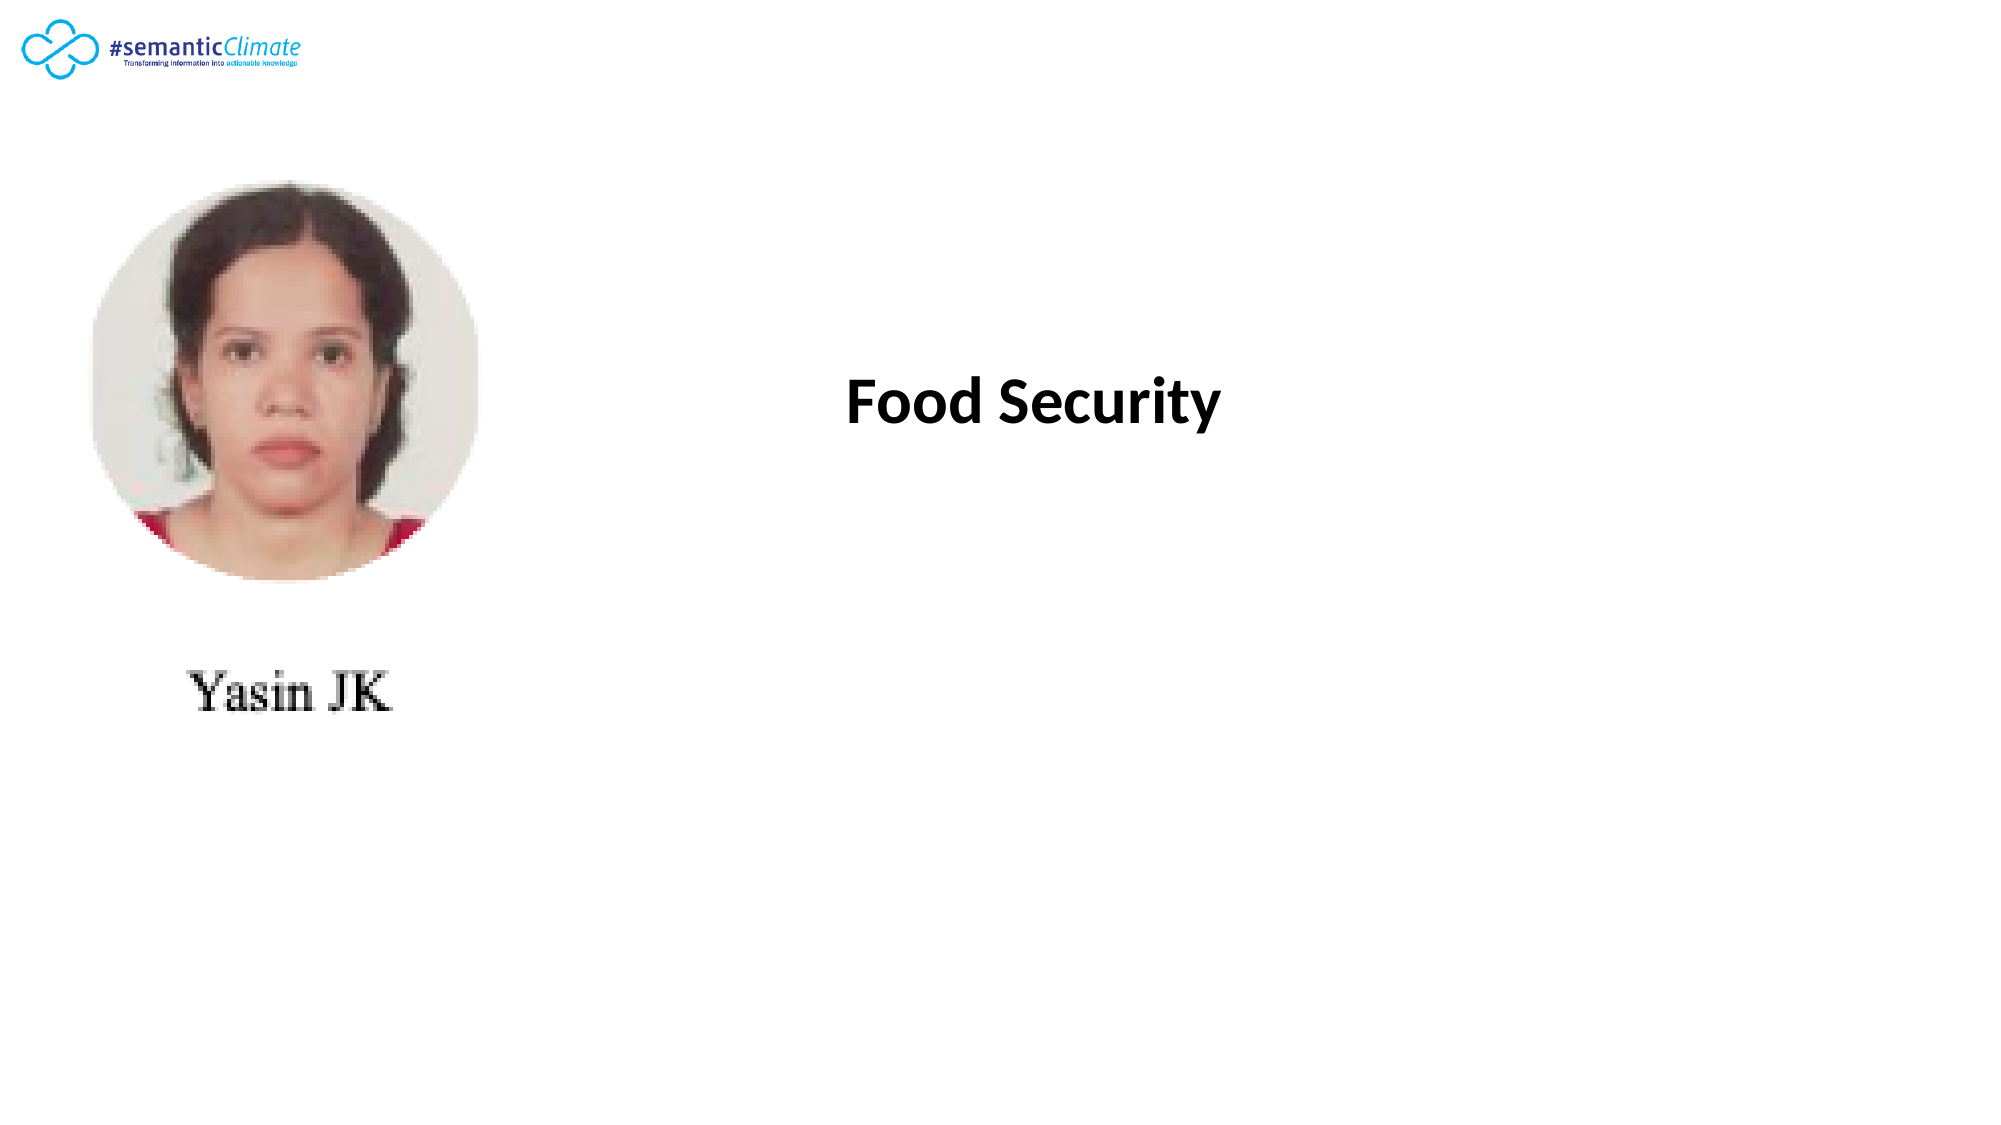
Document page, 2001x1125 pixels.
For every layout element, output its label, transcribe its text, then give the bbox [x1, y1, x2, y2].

picture [45, 156, 519, 736]
picture [18, 15, 304, 83]
text_box Food Security [831, 349, 1238, 445]
